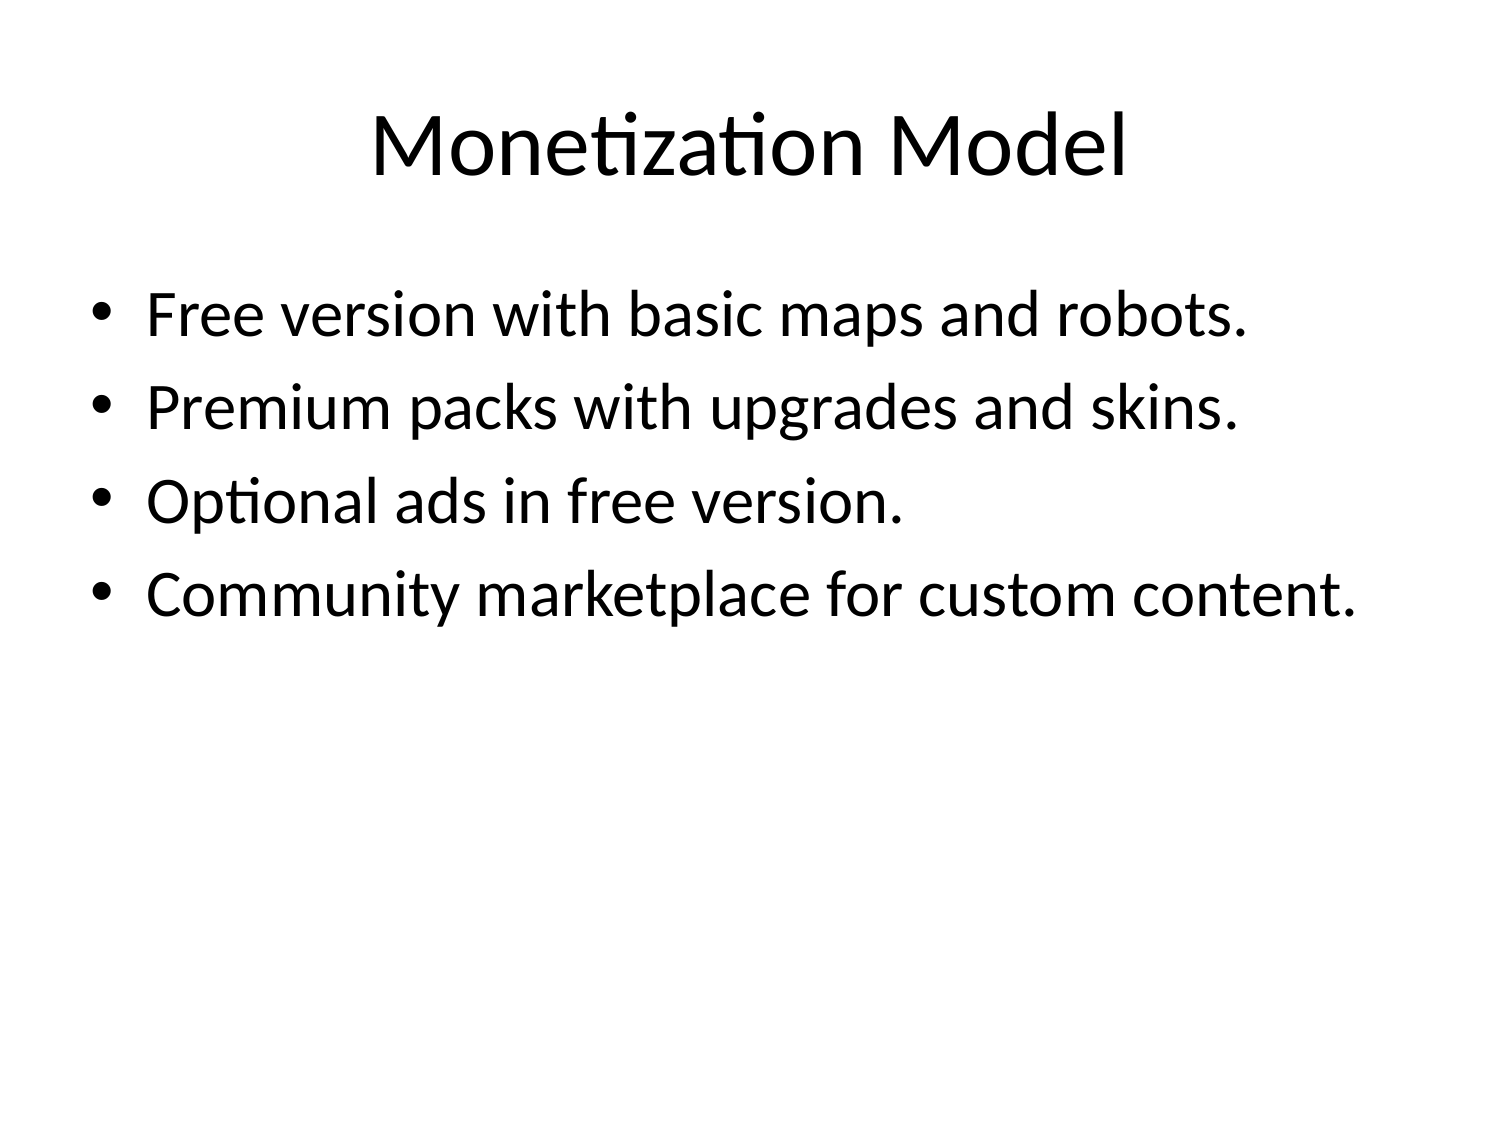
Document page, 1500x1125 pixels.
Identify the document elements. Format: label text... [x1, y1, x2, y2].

title Monetization Model [75, 45, 1425, 233]
list Free version with basic maps and robots. Premium packs with upgrades and skins. Optional ads in free version. Community marketplace for custom content. [75, 262, 1425, 1005]
